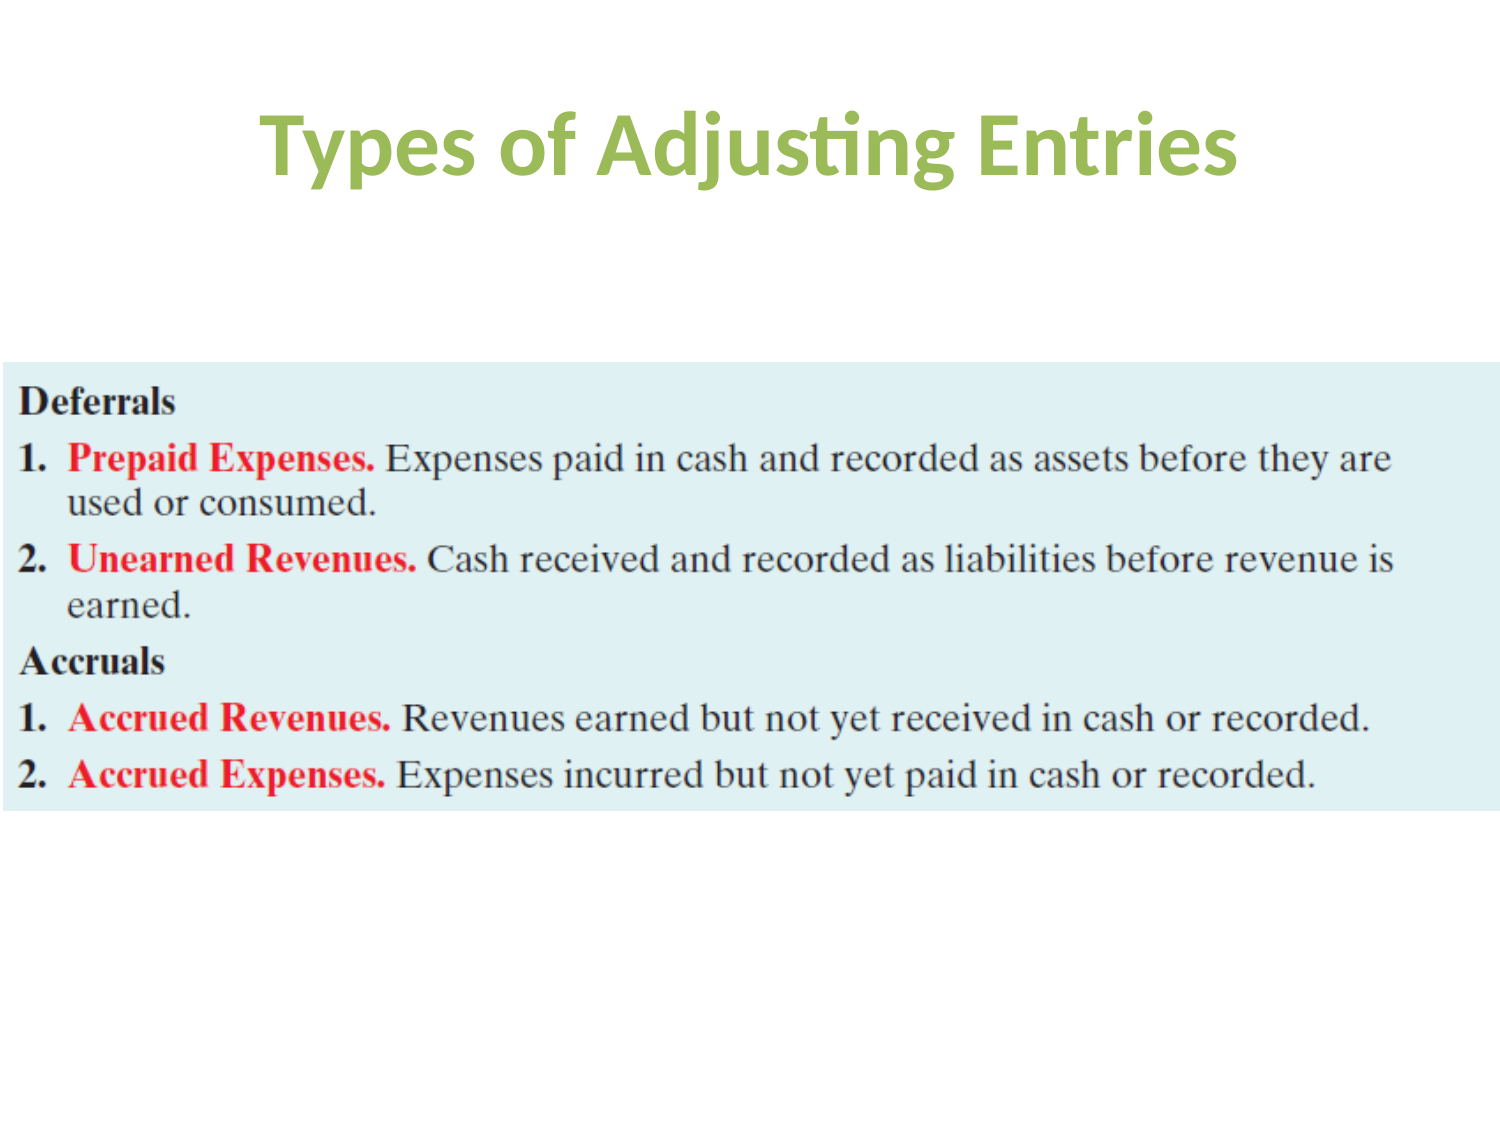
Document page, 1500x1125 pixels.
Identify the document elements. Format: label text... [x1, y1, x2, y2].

title Types of Adjusting Entries [75, 45, 1425, 233]
picture [2, 362, 1500, 812]
